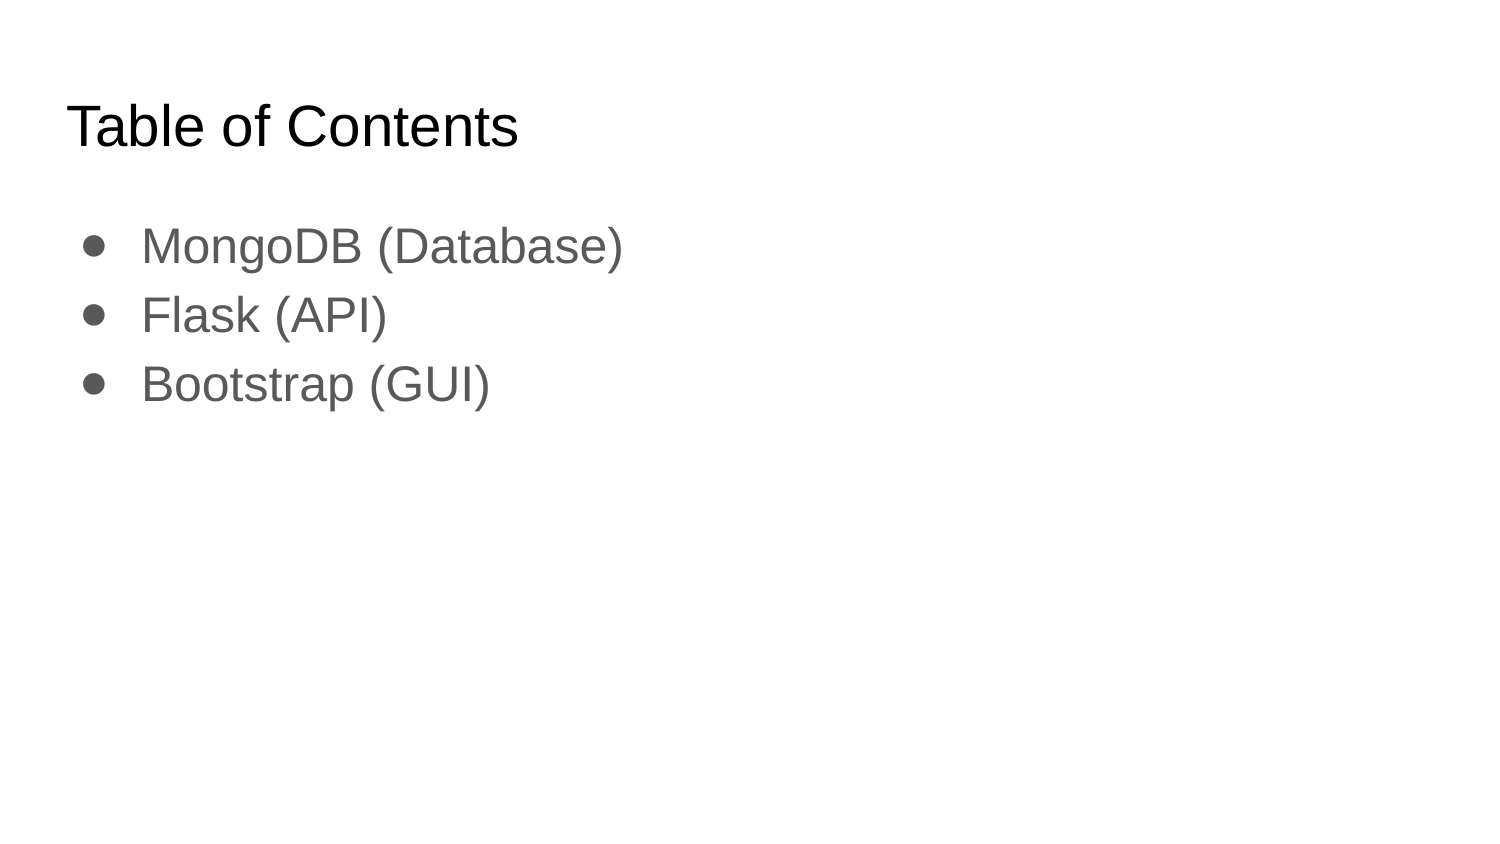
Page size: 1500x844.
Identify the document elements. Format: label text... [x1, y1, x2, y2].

title Table of Contents [51, 72, 1449, 167]
list MongoDB (Database) Flask (API) Bootstrap (GUI) [51, 189, 1449, 750]
